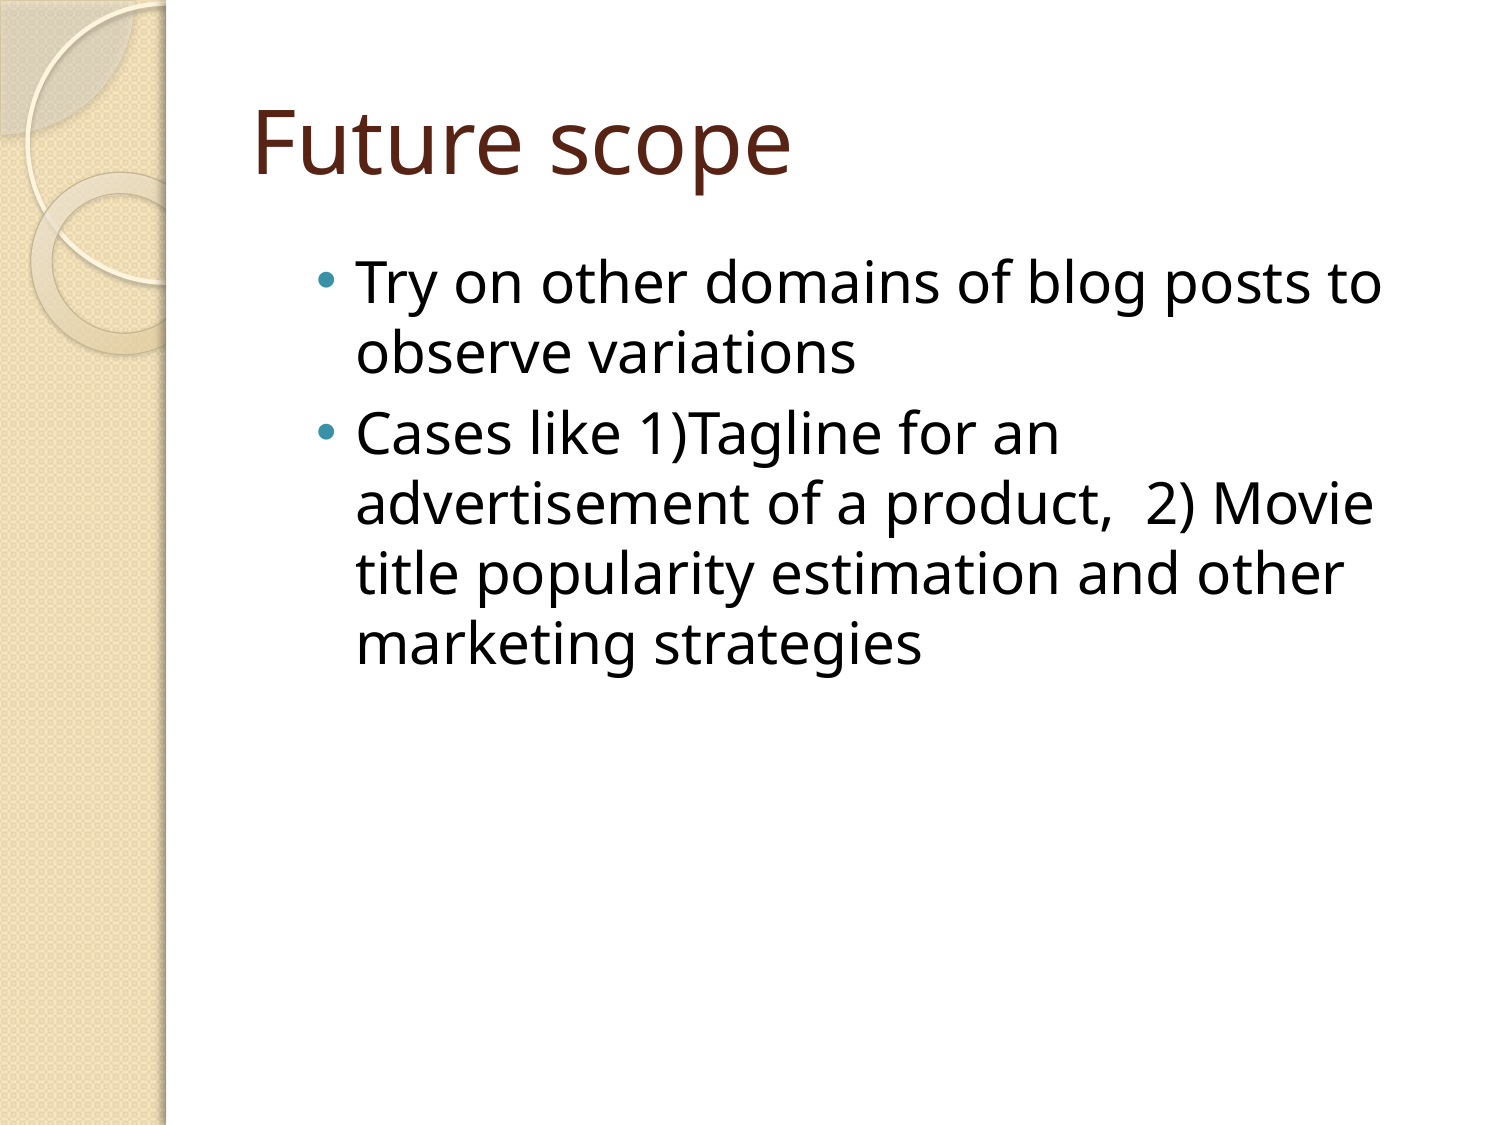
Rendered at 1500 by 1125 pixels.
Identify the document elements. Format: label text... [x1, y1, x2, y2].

title Future scope [235, 45, 1466, 233]
list Try on other domains of blog posts to observe variations Cases like 1)Tagline for an advertisement of a product, 2) Movie title popularity estimation and other marketing strategies [235, 237, 1466, 1025]
